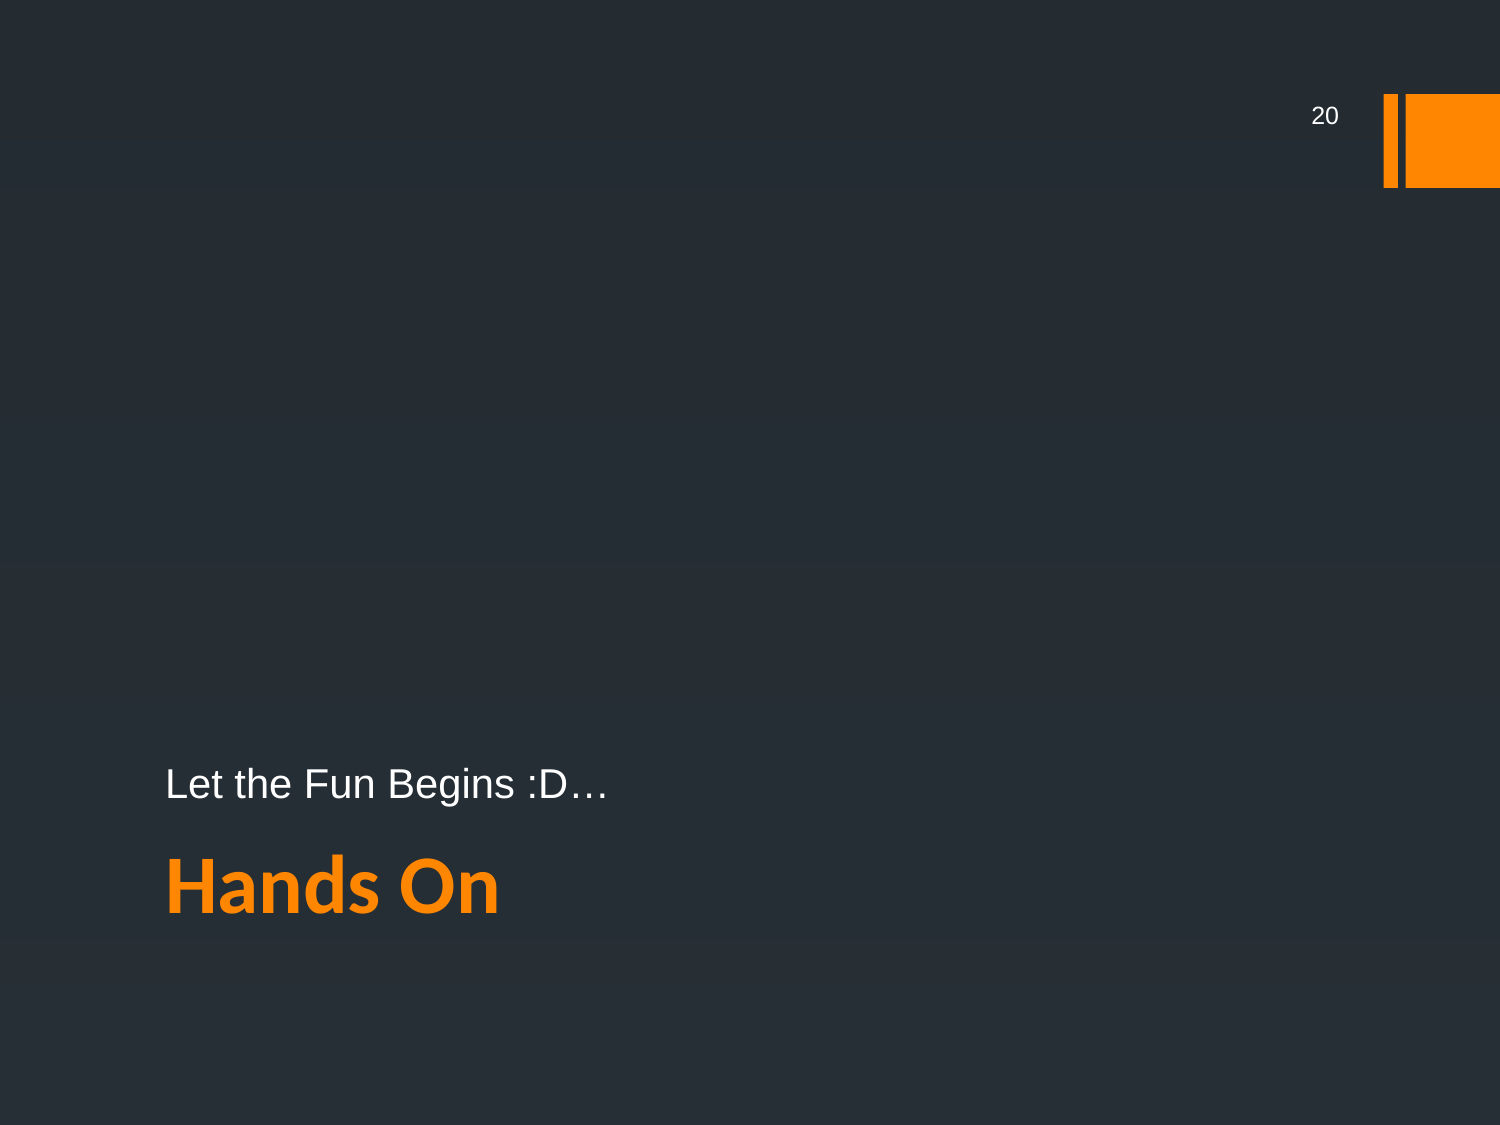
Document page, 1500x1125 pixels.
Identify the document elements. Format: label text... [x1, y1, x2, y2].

list Let the Fun Begins :D… [150, 634, 1350, 815]
slide_number 20 [1199, 90, 1355, 140]
title Hands On [150, 823, 1350, 1036]
